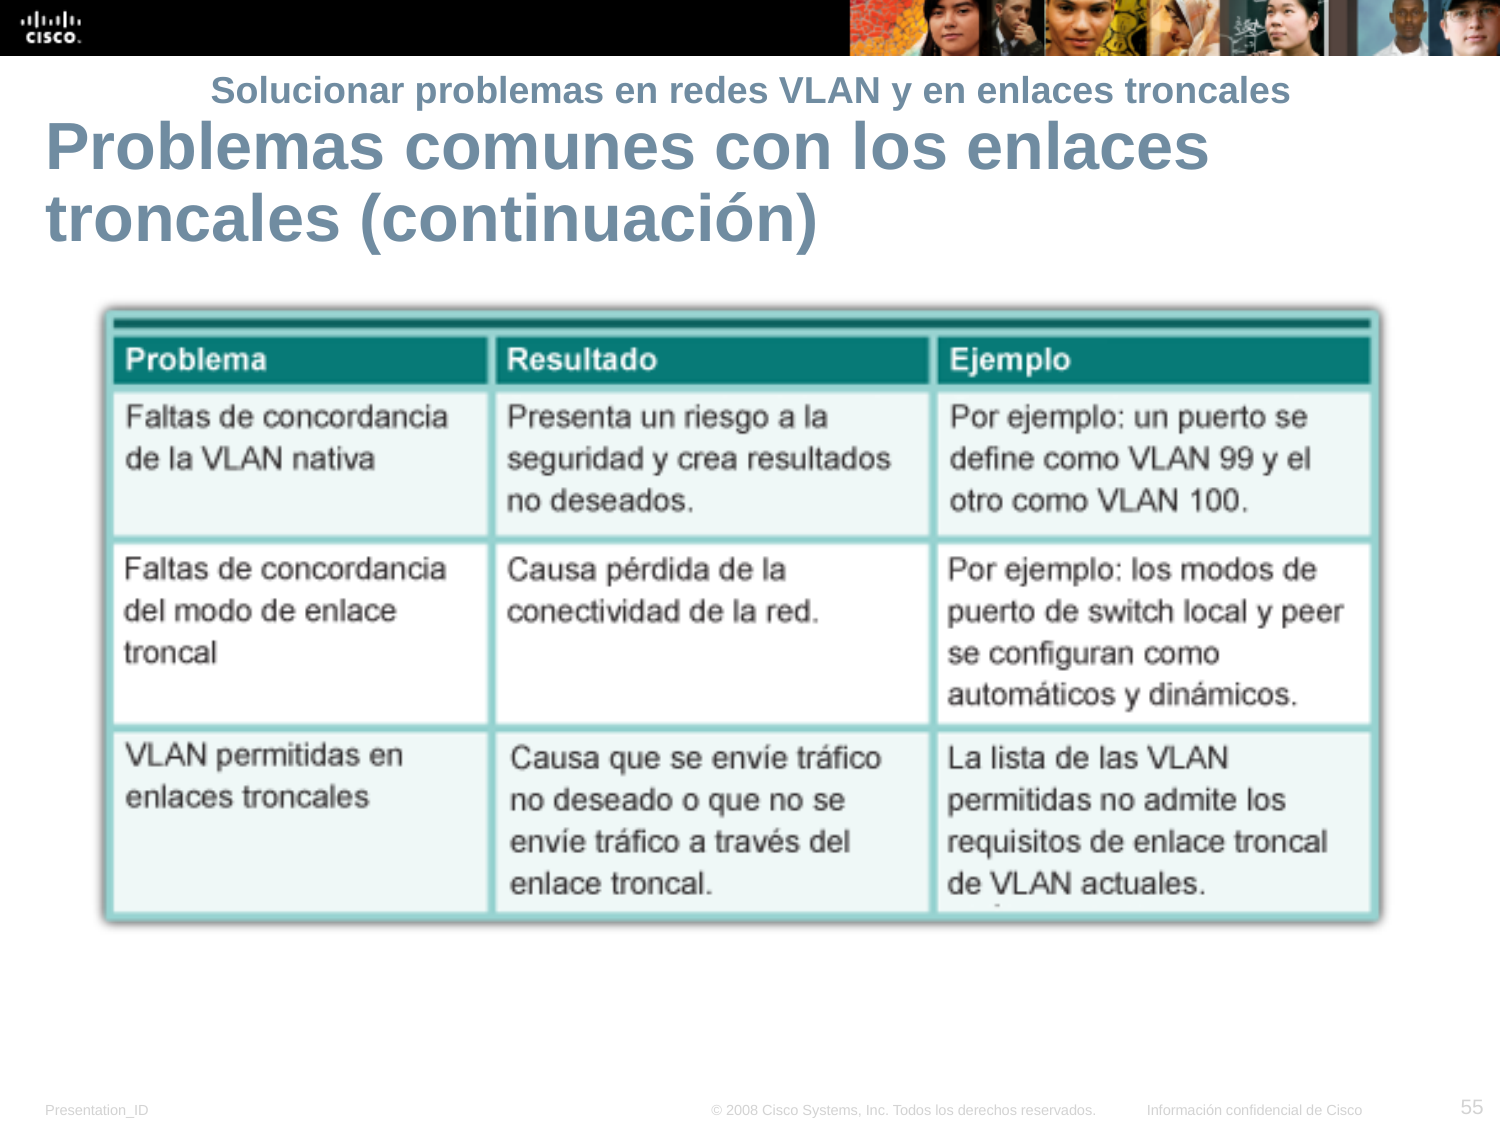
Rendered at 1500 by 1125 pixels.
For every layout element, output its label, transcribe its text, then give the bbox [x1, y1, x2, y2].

picture [0, 0, 1500, 56]
picture [52, 262, 1468, 1023]
title Solucionar problemas en redes VLAN y en enlaces troncales Problemas comunes con los enlaces troncales (continuación) [31, 64, 1471, 203]
